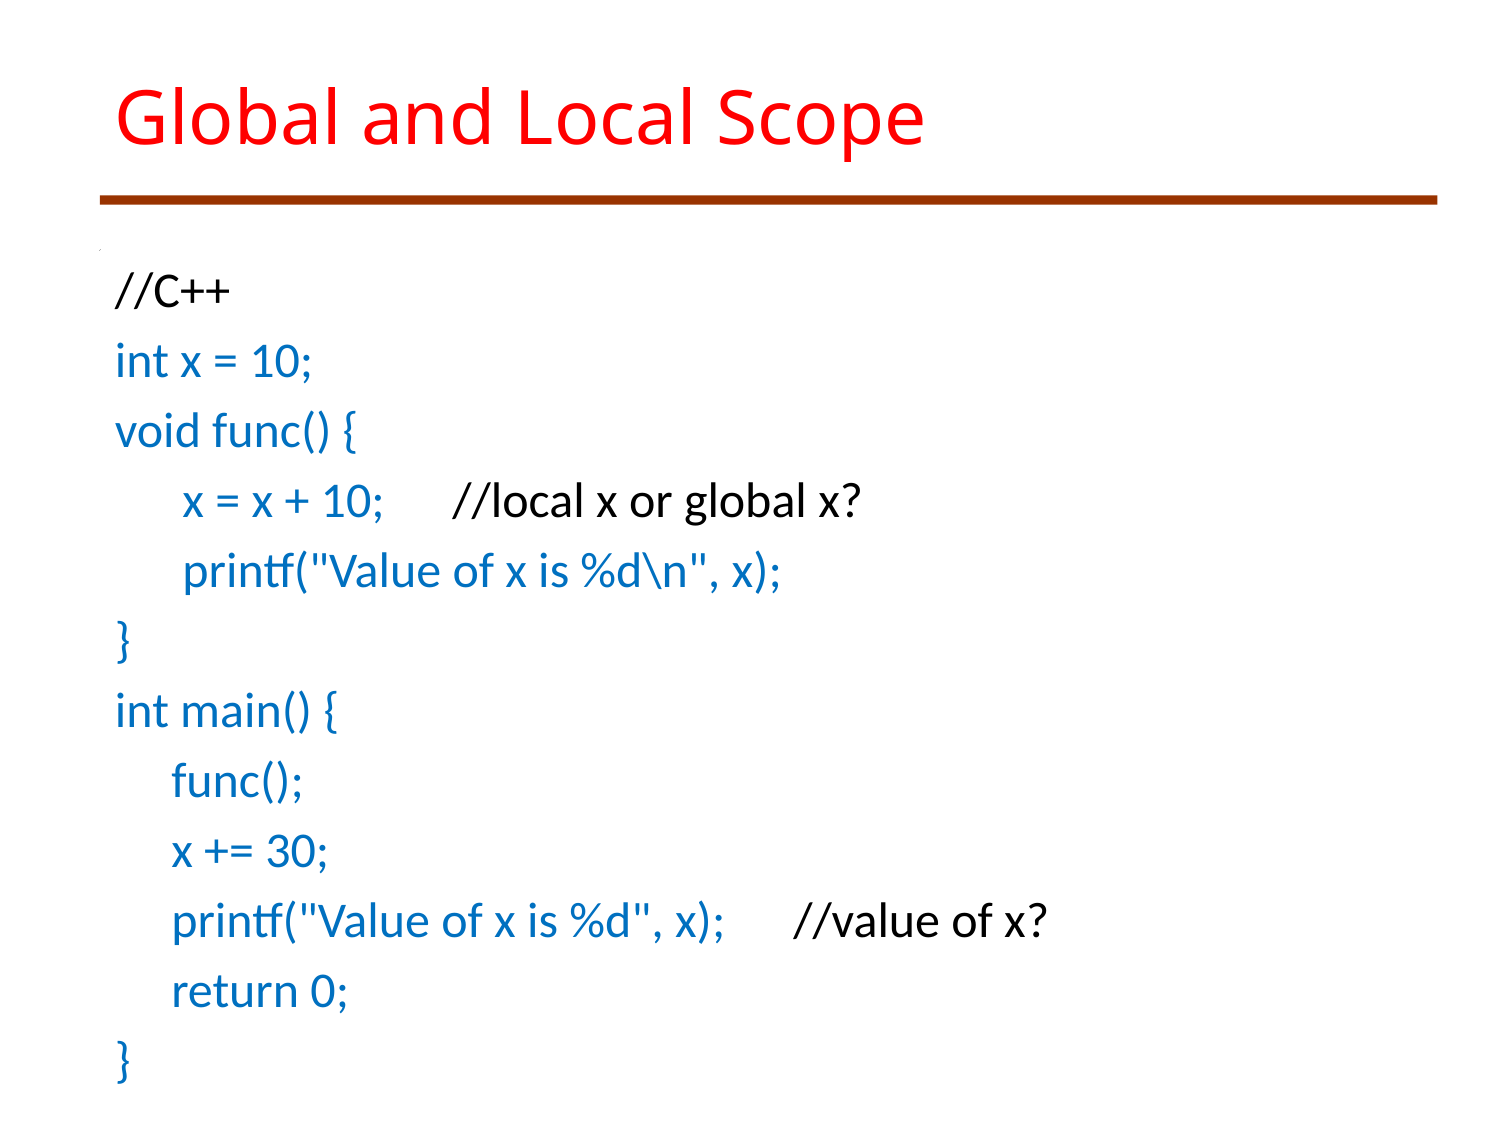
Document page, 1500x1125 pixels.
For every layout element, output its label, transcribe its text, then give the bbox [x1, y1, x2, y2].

title Global and Local Scope [99, 62, 1438, 249]
list //C++ int x = 10; void func() { x = x + 10; //local x or global x? printf("Value of x is %d\n", x); } int main() { func(); x += 30; printf("Value of x is %d", x); //value of x? return 0; } [99, 249, 1438, 1013]
